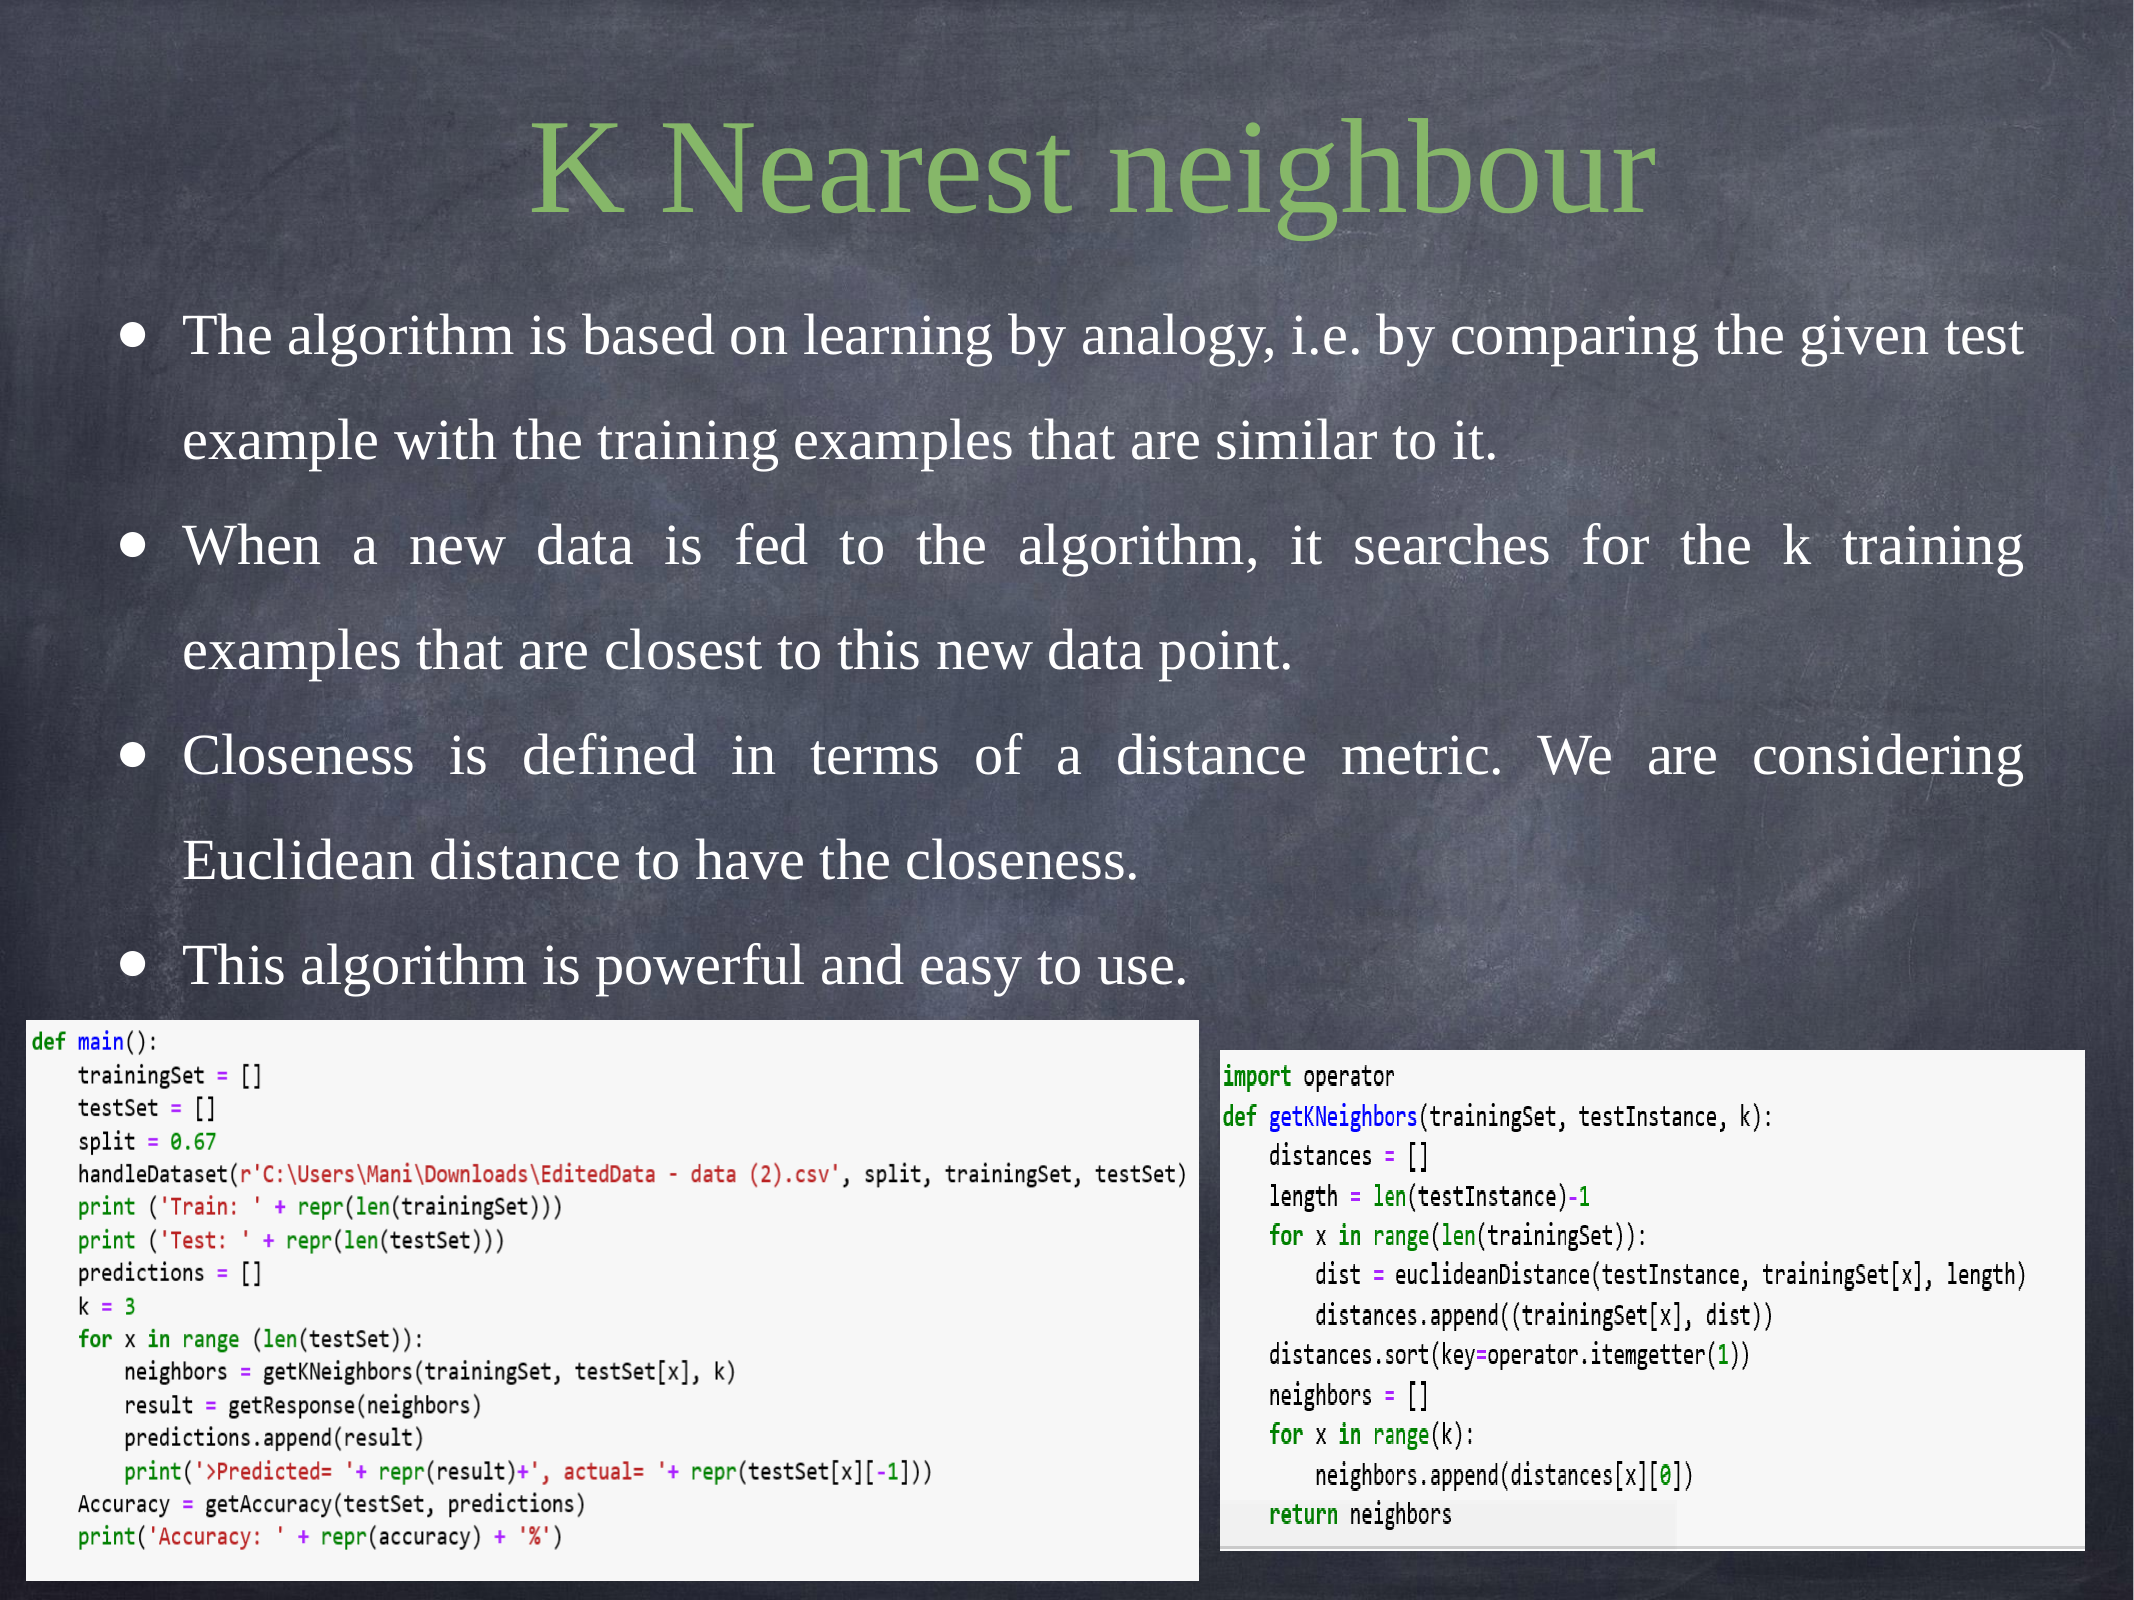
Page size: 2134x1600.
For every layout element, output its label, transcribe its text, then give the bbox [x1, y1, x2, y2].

text_box K Nearest neighbour [118, 61, 2068, 255]
text_box The algorithm is based on learning by analogy, i.e. by comparing the given test example with the training examples that are similar to it. When a new data is fed to the algorithm, it searches for the k training examples that are closest to this new data point. Closeness is defined in terms of a distance metric. We are considering Euclidean distance to have the closeness. This algorithm is powerful and easy to use. [92, 246, 2041, 1117]
picture [0, 0, 2134, 1600]
